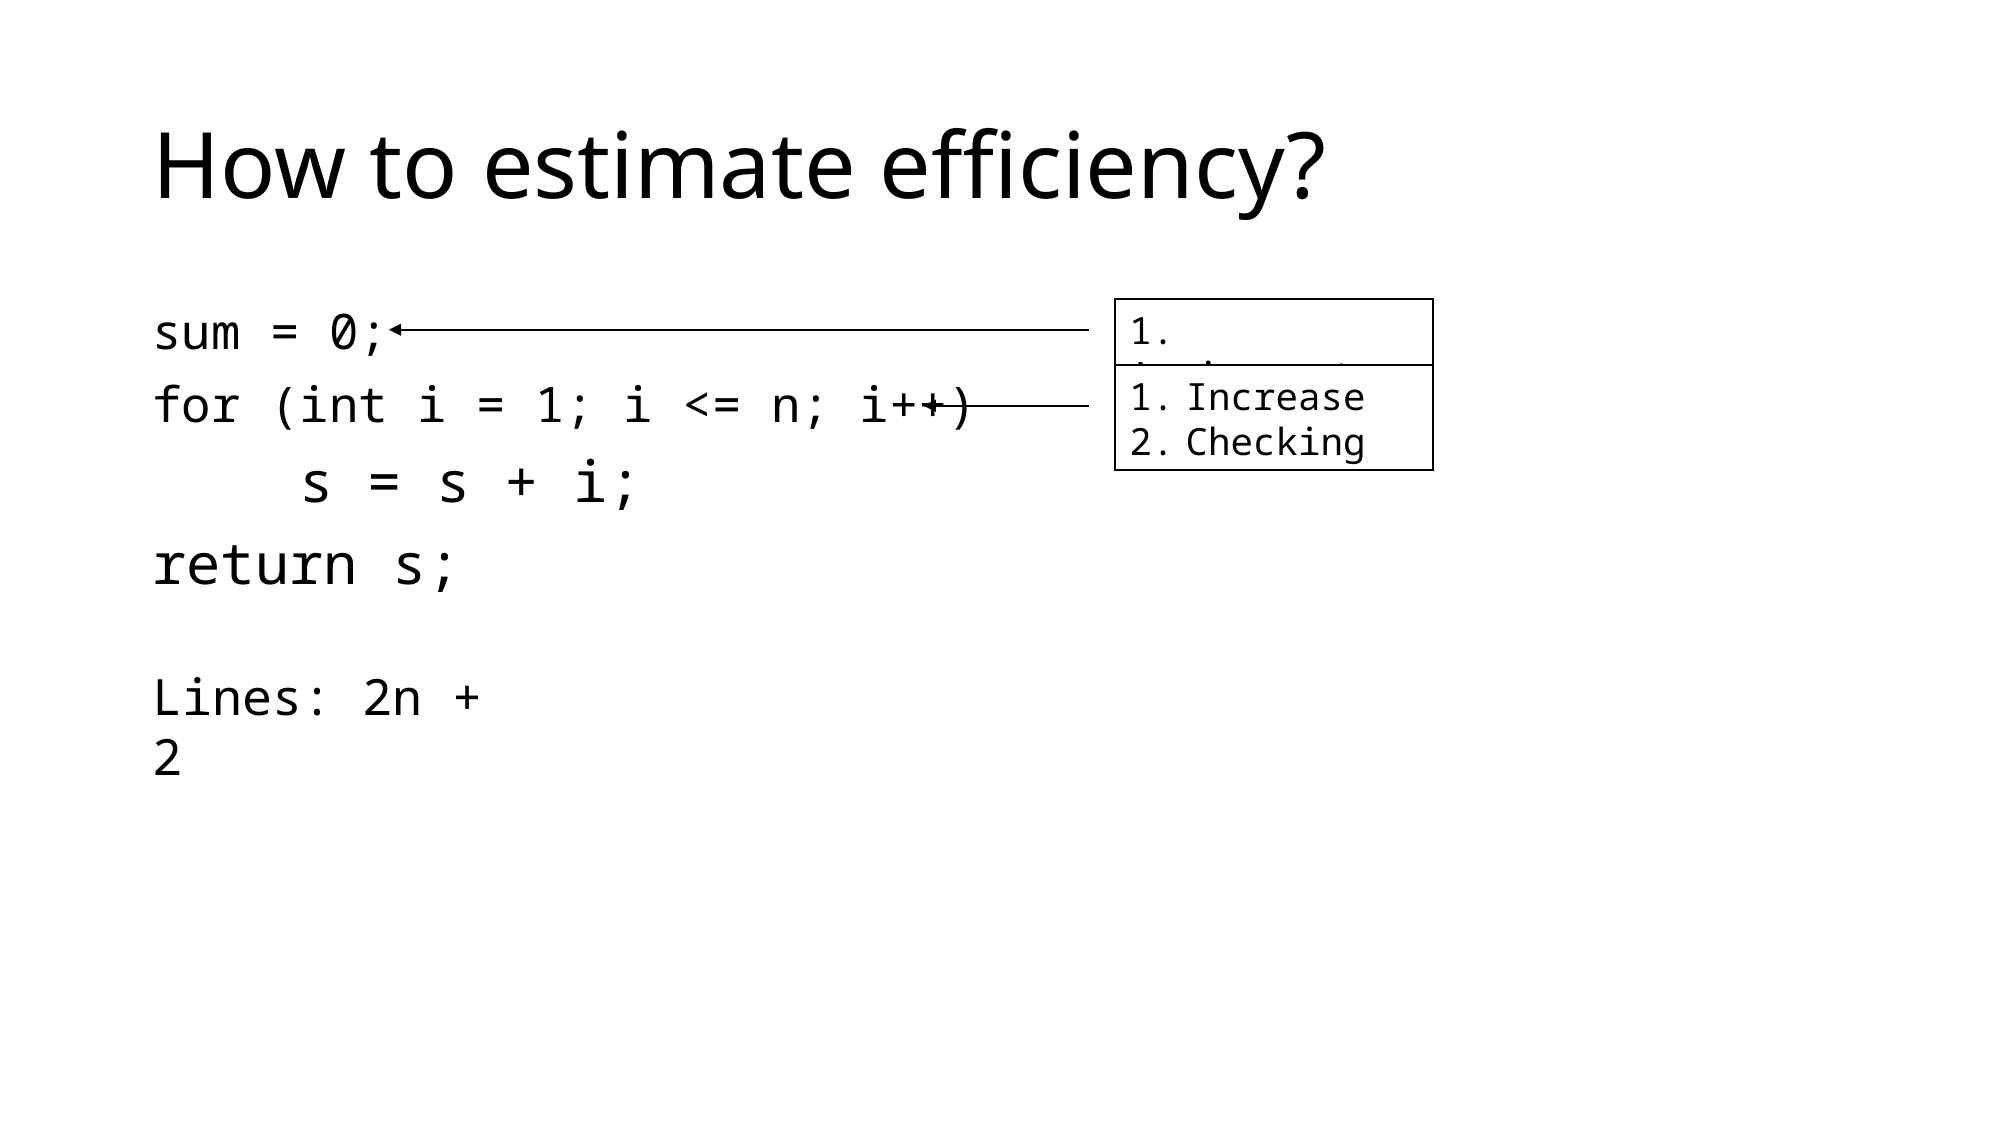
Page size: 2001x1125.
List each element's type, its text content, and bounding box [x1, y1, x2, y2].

list sum = 0; for (int i = 1; i <= n; i++) s = s + i; return s; [137, 299, 1000, 622]
text_box Lines: 2n + 2 [137, 658, 530, 794]
title How to estimate efficiency? [137, 59, 1863, 278]
text_box 1. Assignment [1114, 298, 1434, 364]
text_box Increase Checking [1114, 364, 1434, 471]
